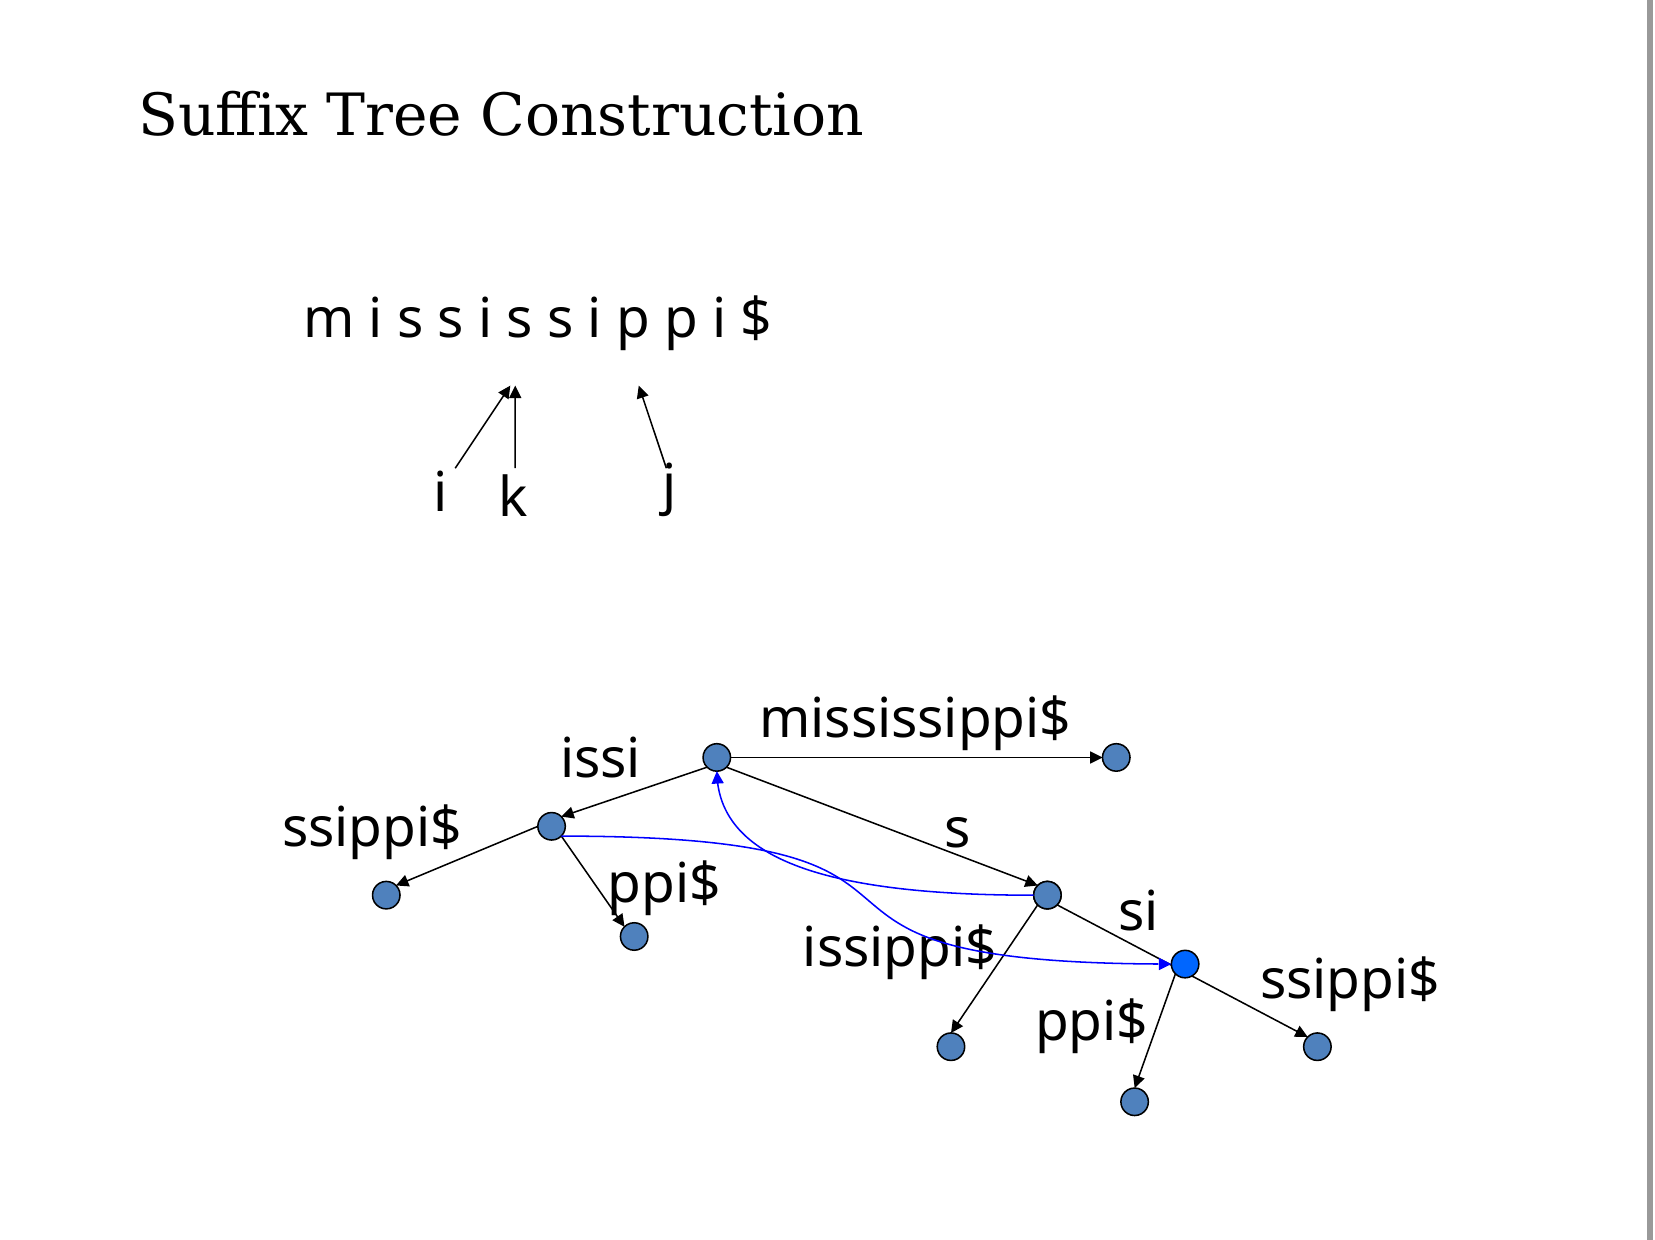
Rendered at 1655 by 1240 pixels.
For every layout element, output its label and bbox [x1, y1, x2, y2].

text_box [1120, 1088, 1149, 1116]
title [138, 76, 1595, 148]
text_box [389, 385, 543, 535]
text_box [545, 594, 1456, 1206]
text_box [267, 784, 566, 909]
text_box [605, 385, 692, 522]
text_box [288, 275, 788, 357]
text_box [620, 922, 648, 951]
